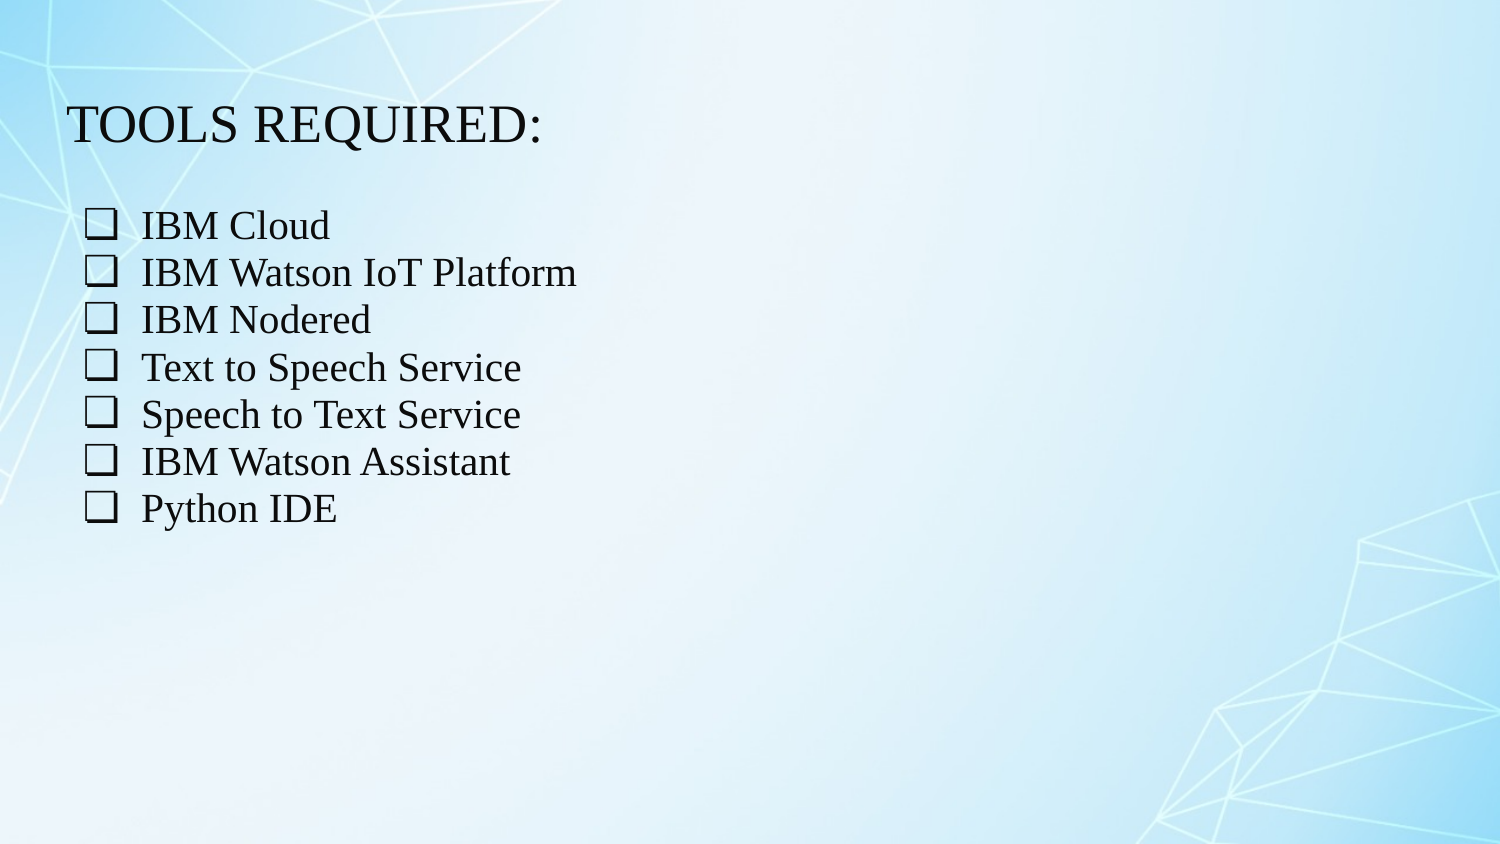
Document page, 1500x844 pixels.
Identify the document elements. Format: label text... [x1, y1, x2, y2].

list IBM Cloud IBM Watson IoT Platform IBM Nodered Text to Speech Service Speech to Text Service IBM Watson Assistant Python IDE [51, 187, 1449, 748]
picture [0, 0, 1500, 844]
title TOOLS REQUIRED: [51, 72, 1449, 167]
